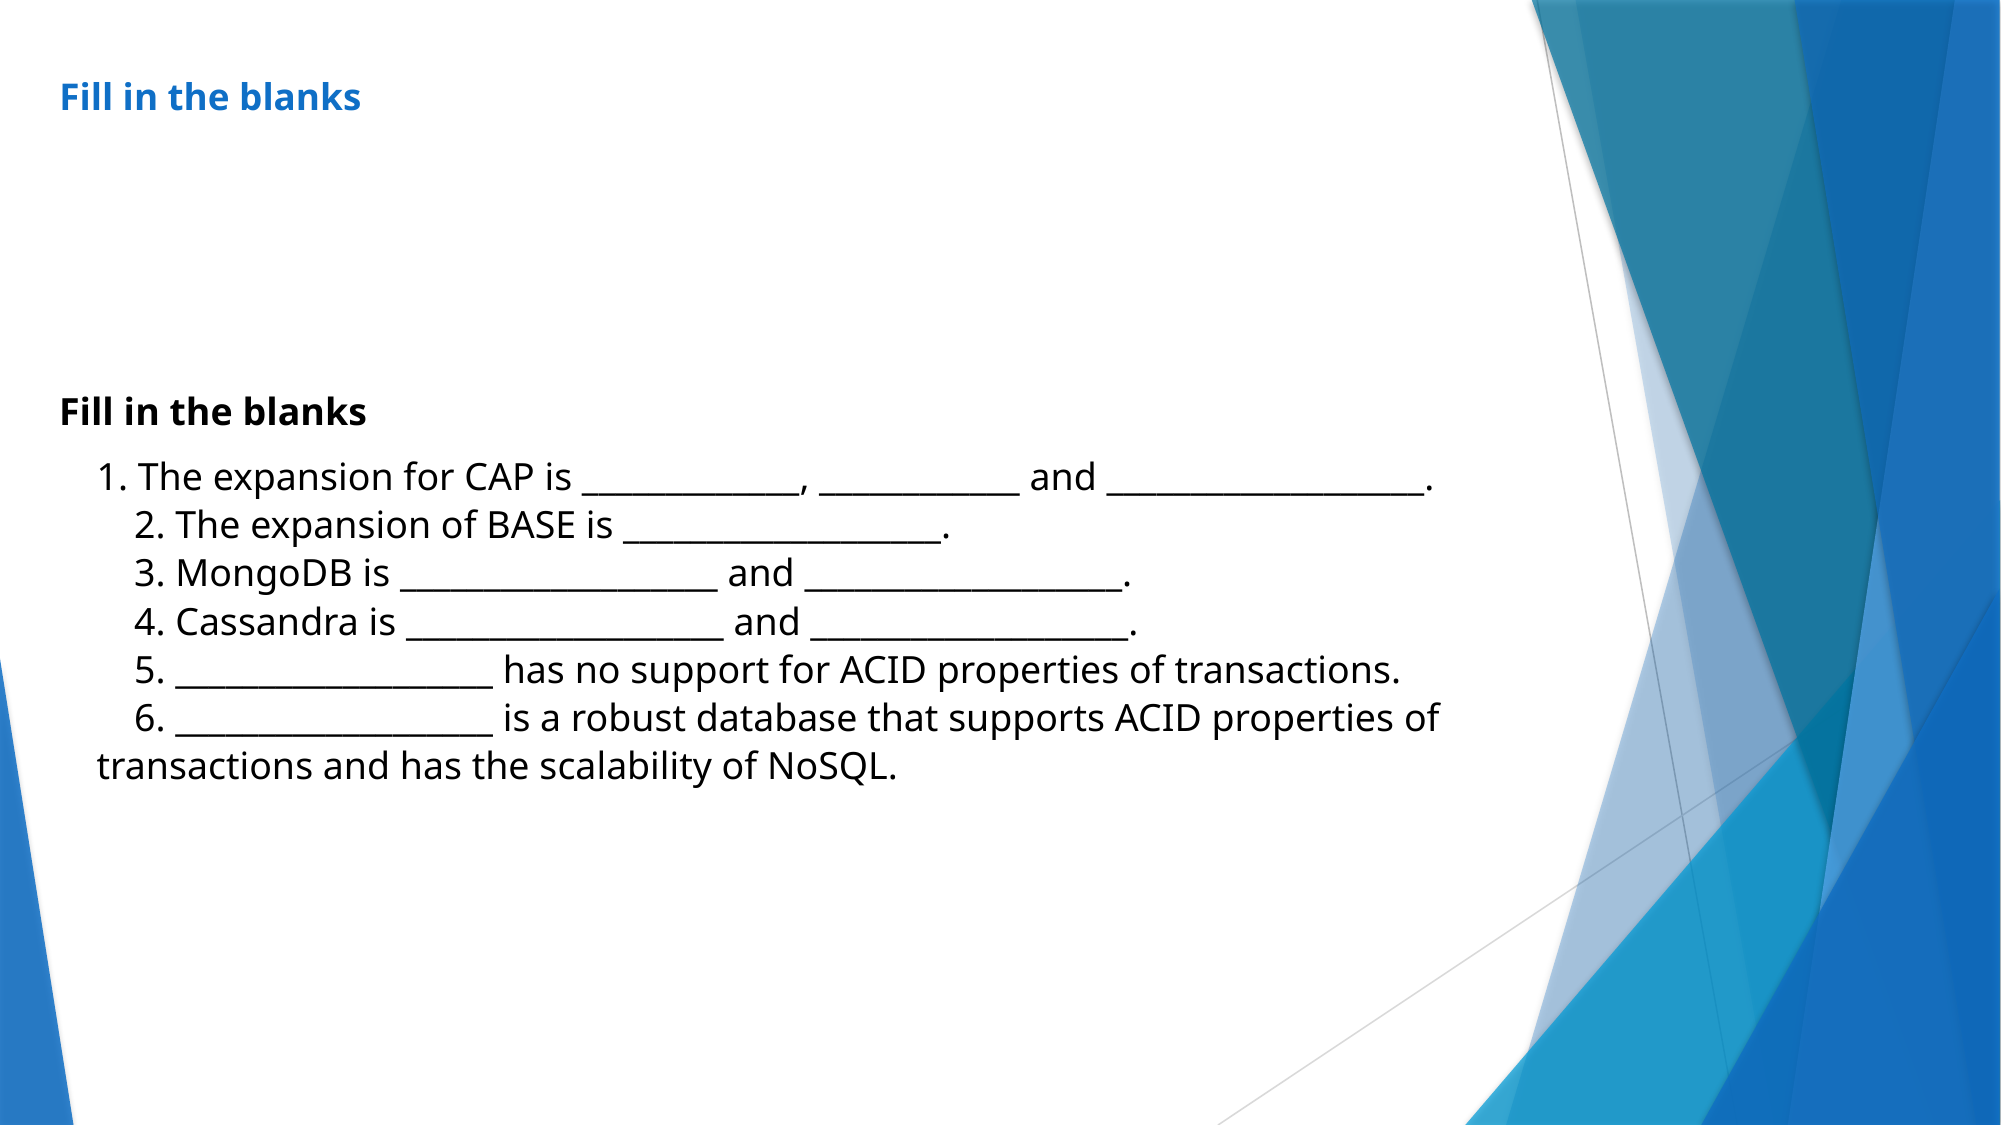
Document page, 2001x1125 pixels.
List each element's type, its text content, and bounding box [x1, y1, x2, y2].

title Fill in the blanks [44, 65, 1770, 125]
text_box Fill in the blanks 1. The expansion for CAP is _____________, ____________ and ___________________. 2. The expansion of BASE is ___________________. 3. MongoDB is ___________________ and ___________________. 4. Cassandra is ___________________ and ___________________. 5. ___________________ has no support for ACID properties of transactions. 6. ___________________ is a robust database that supports ACID properties of transactions and has the scalability of NoSQL. [44, 377, 1589, 795]
